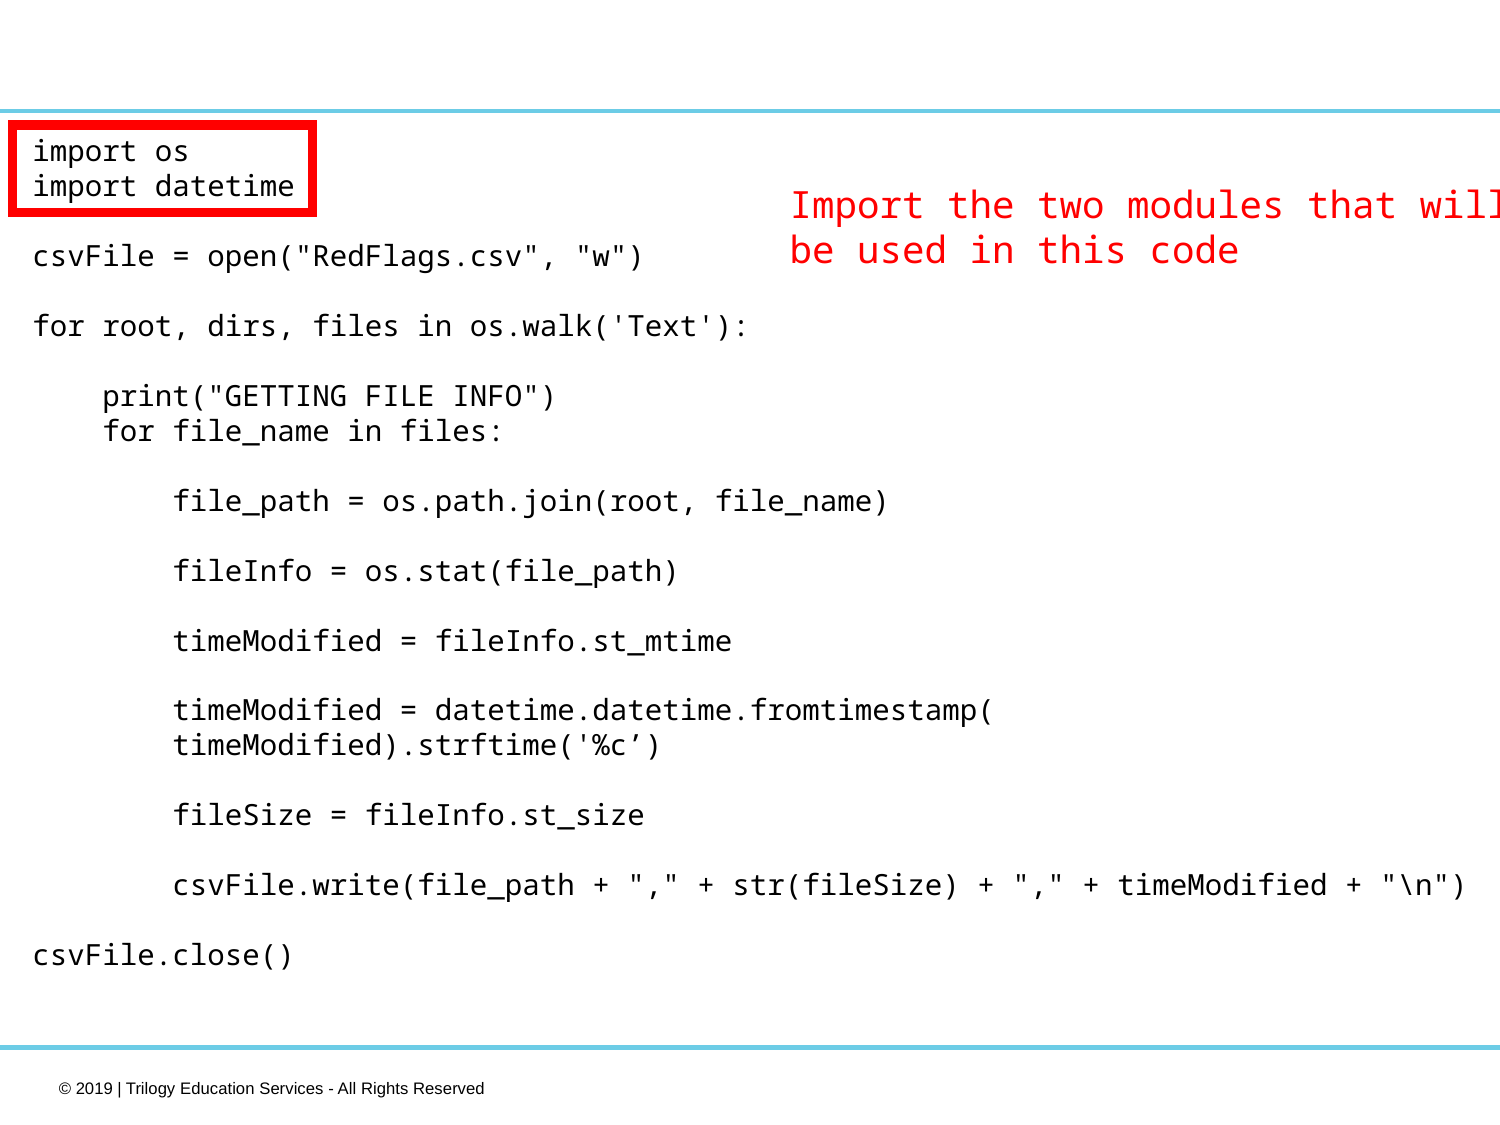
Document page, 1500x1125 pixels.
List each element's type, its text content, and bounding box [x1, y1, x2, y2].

text_box [11, 124, 313, 213]
text_box Import the two modules that will be used in this code [774, 173, 1500, 279]
text_box import os import datetime csvFile = open("RedFlags.csv", "w") for root, dirs, files in os.walk('Text'): print("GETTING FILE INFO") for file_name in files: file_path = os.path.join(root, file_name) fileInfo = os.stat(file_path) timeModified = fileInfo.st_mtime timeModified = datetime.datetime.fromtimestamp( timeModified).strftime('%c’) fileSize = fileInfo.st_size csvFile.write(file_path + "," + str(fileSize) + "," + timeModified + "\n") csvFile.close() [17, 124, 1483, 1014]
